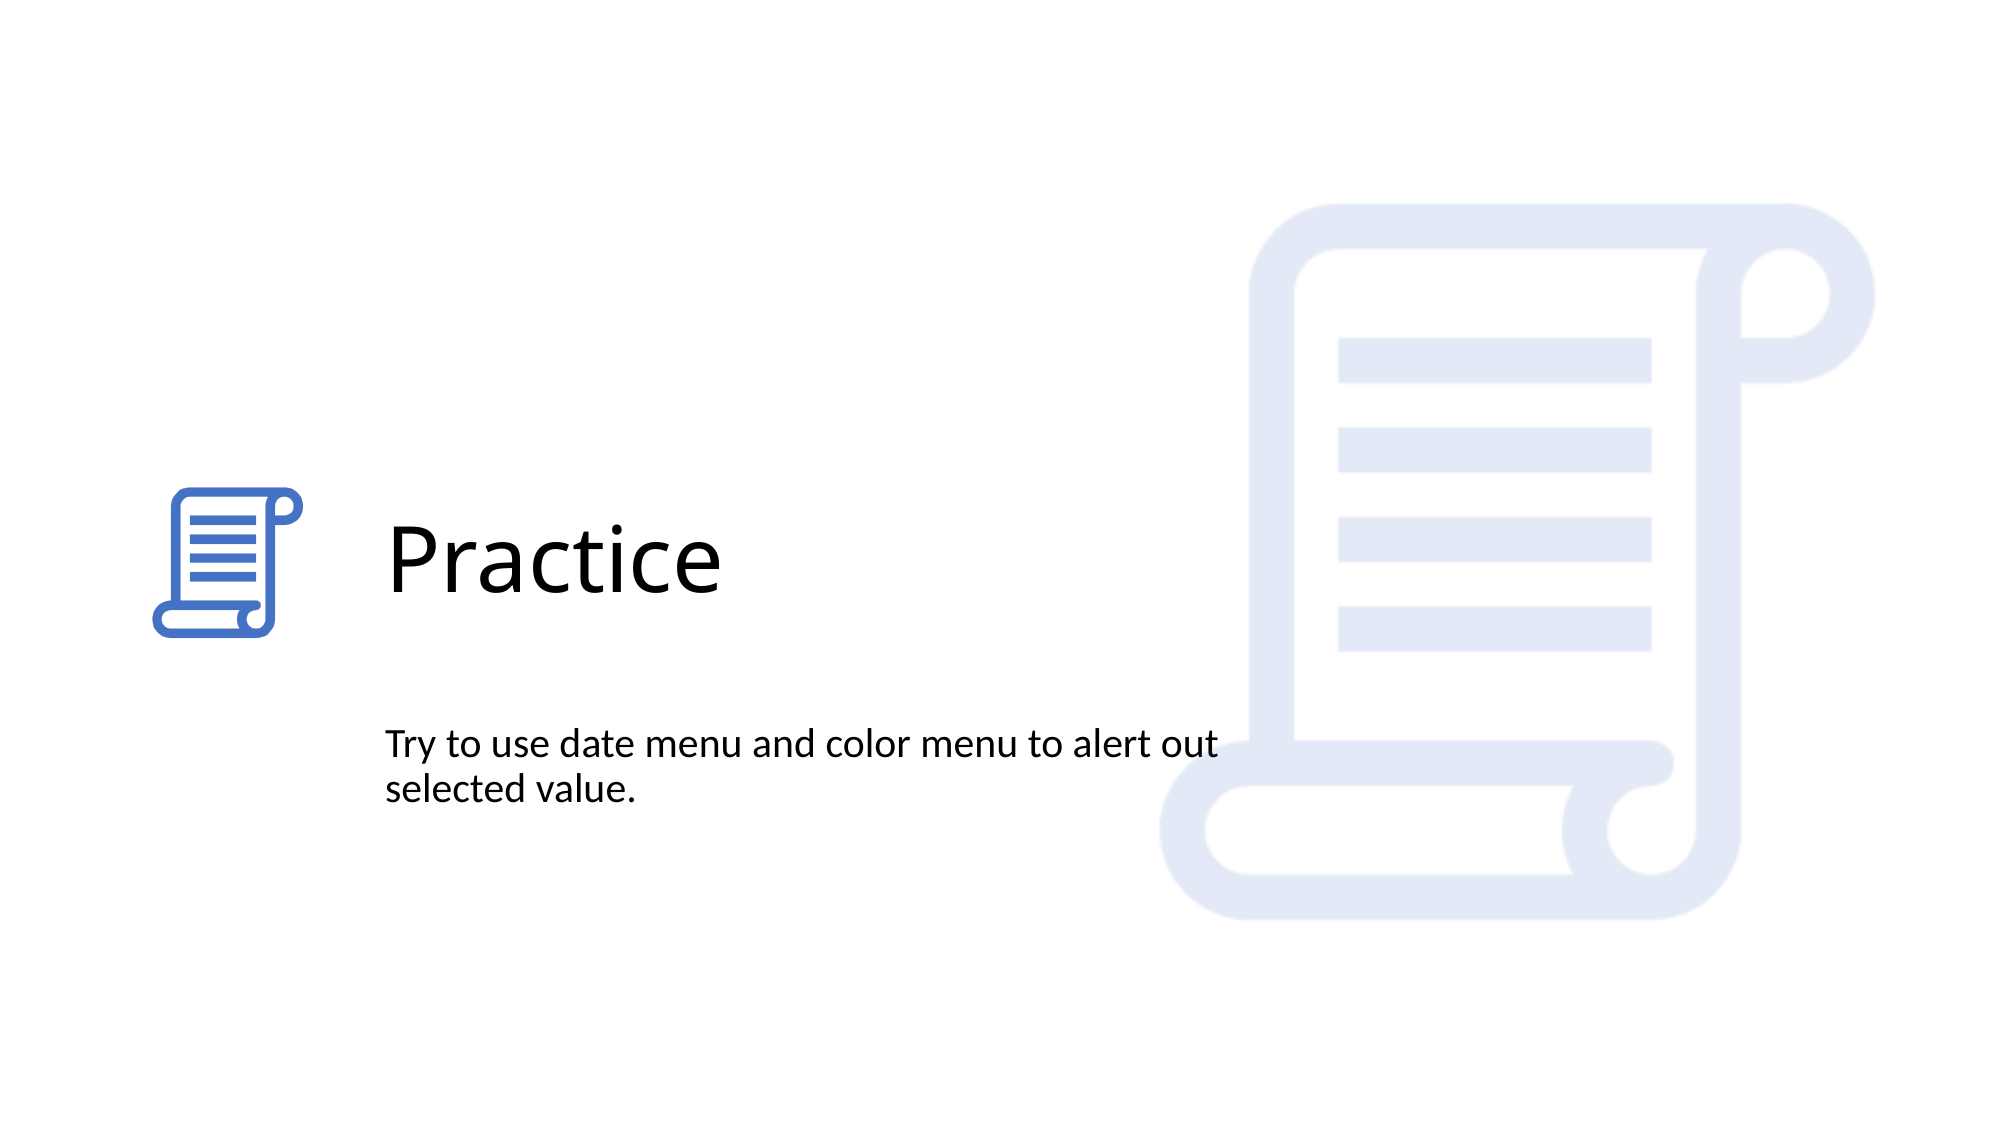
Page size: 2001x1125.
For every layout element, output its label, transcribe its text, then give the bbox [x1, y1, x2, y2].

list Try to use date menu and color menu to alert out selected value. [370, 714, 1089, 992]
title Practice [370, 441, 1089, 683]
picture [1089, 133, 1947, 992]
picture [137, 472, 318, 653]
